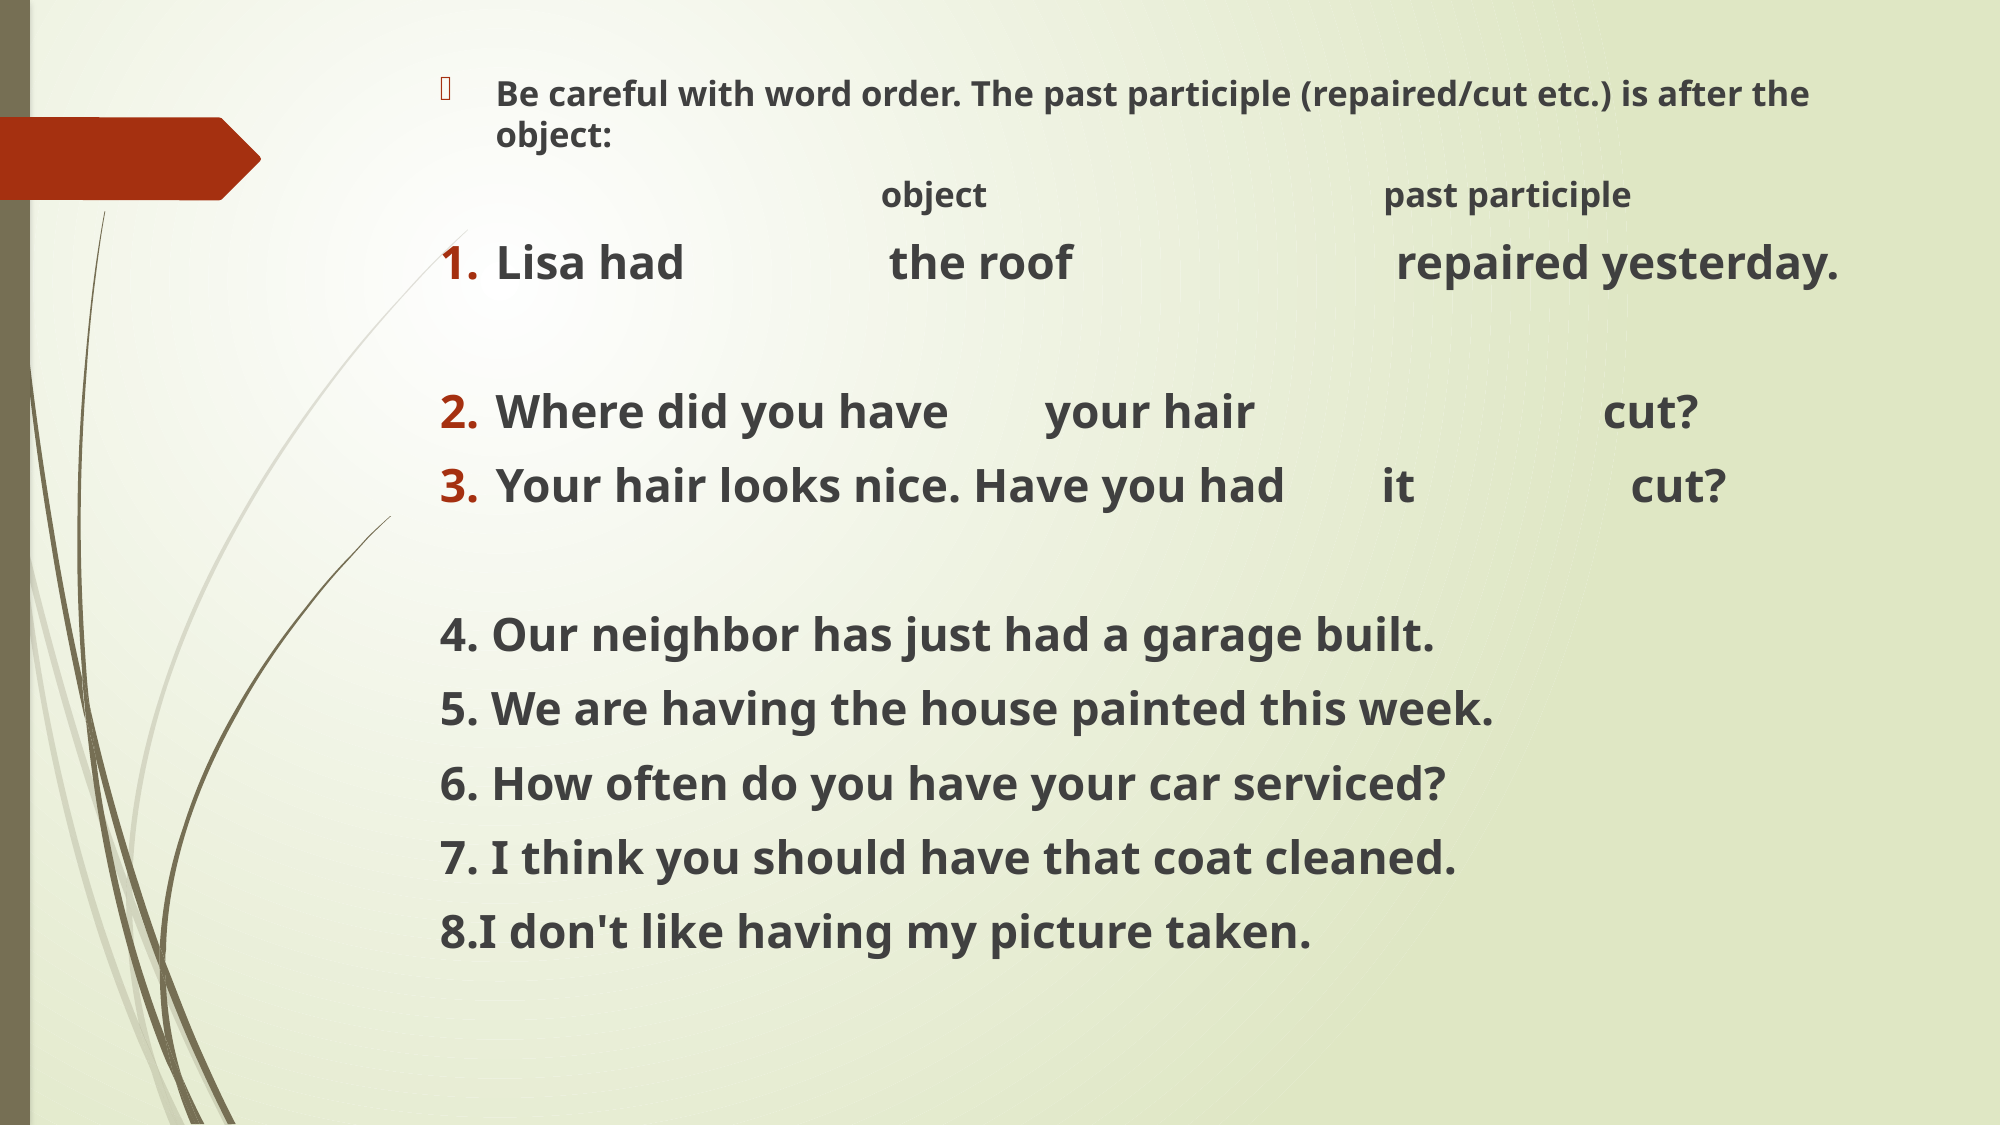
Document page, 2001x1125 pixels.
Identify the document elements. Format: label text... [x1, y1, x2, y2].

list Be careful with word order. The past participle (repaired/cut etc.) is after the object: object past participle Lisa had the roof repaired yesterday. Where did you have your hair cut? Your hair looks nice. Have you had it cut? 4. Our neighbor has just had a garage built. 5. We are having the house painted this week. 6. How often do you have your car serviced? 7. I think you should have that coat cleaned. 8.I don't like having my picture taken. [424, 64, 1888, 970]
